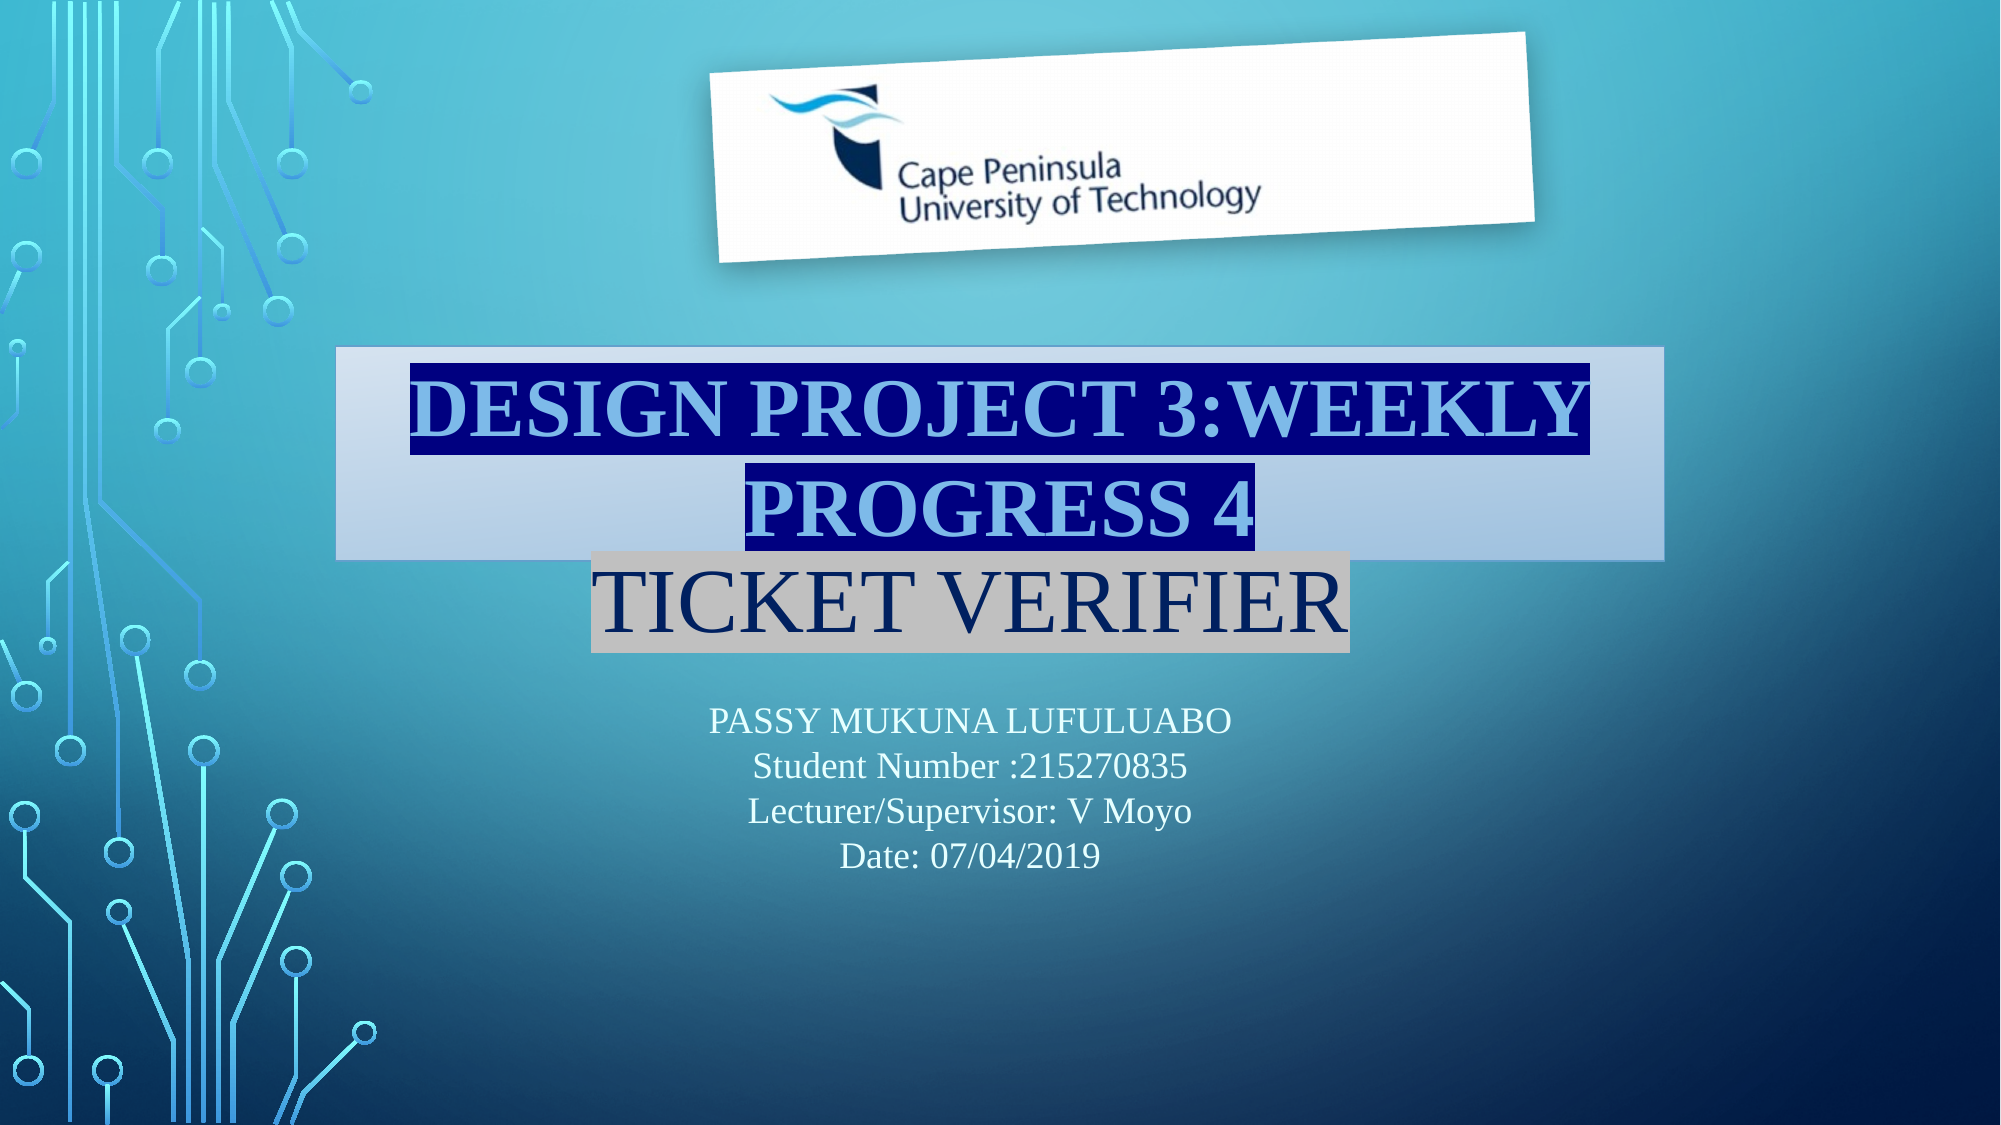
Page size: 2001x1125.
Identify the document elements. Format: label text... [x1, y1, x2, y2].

text_box DESIGN PROJECT 3:WEEKLY PROGRESS 4 [335, 345, 1665, 562]
picture [710, 32, 1534, 262]
text_box TICKET VERIFIER PASSY MUKUNA LUFULUABO Student Number :215270835 Lecturer/Supervisor: V Moyo Date: 07/04/2019 [509, 533, 1431, 884]
